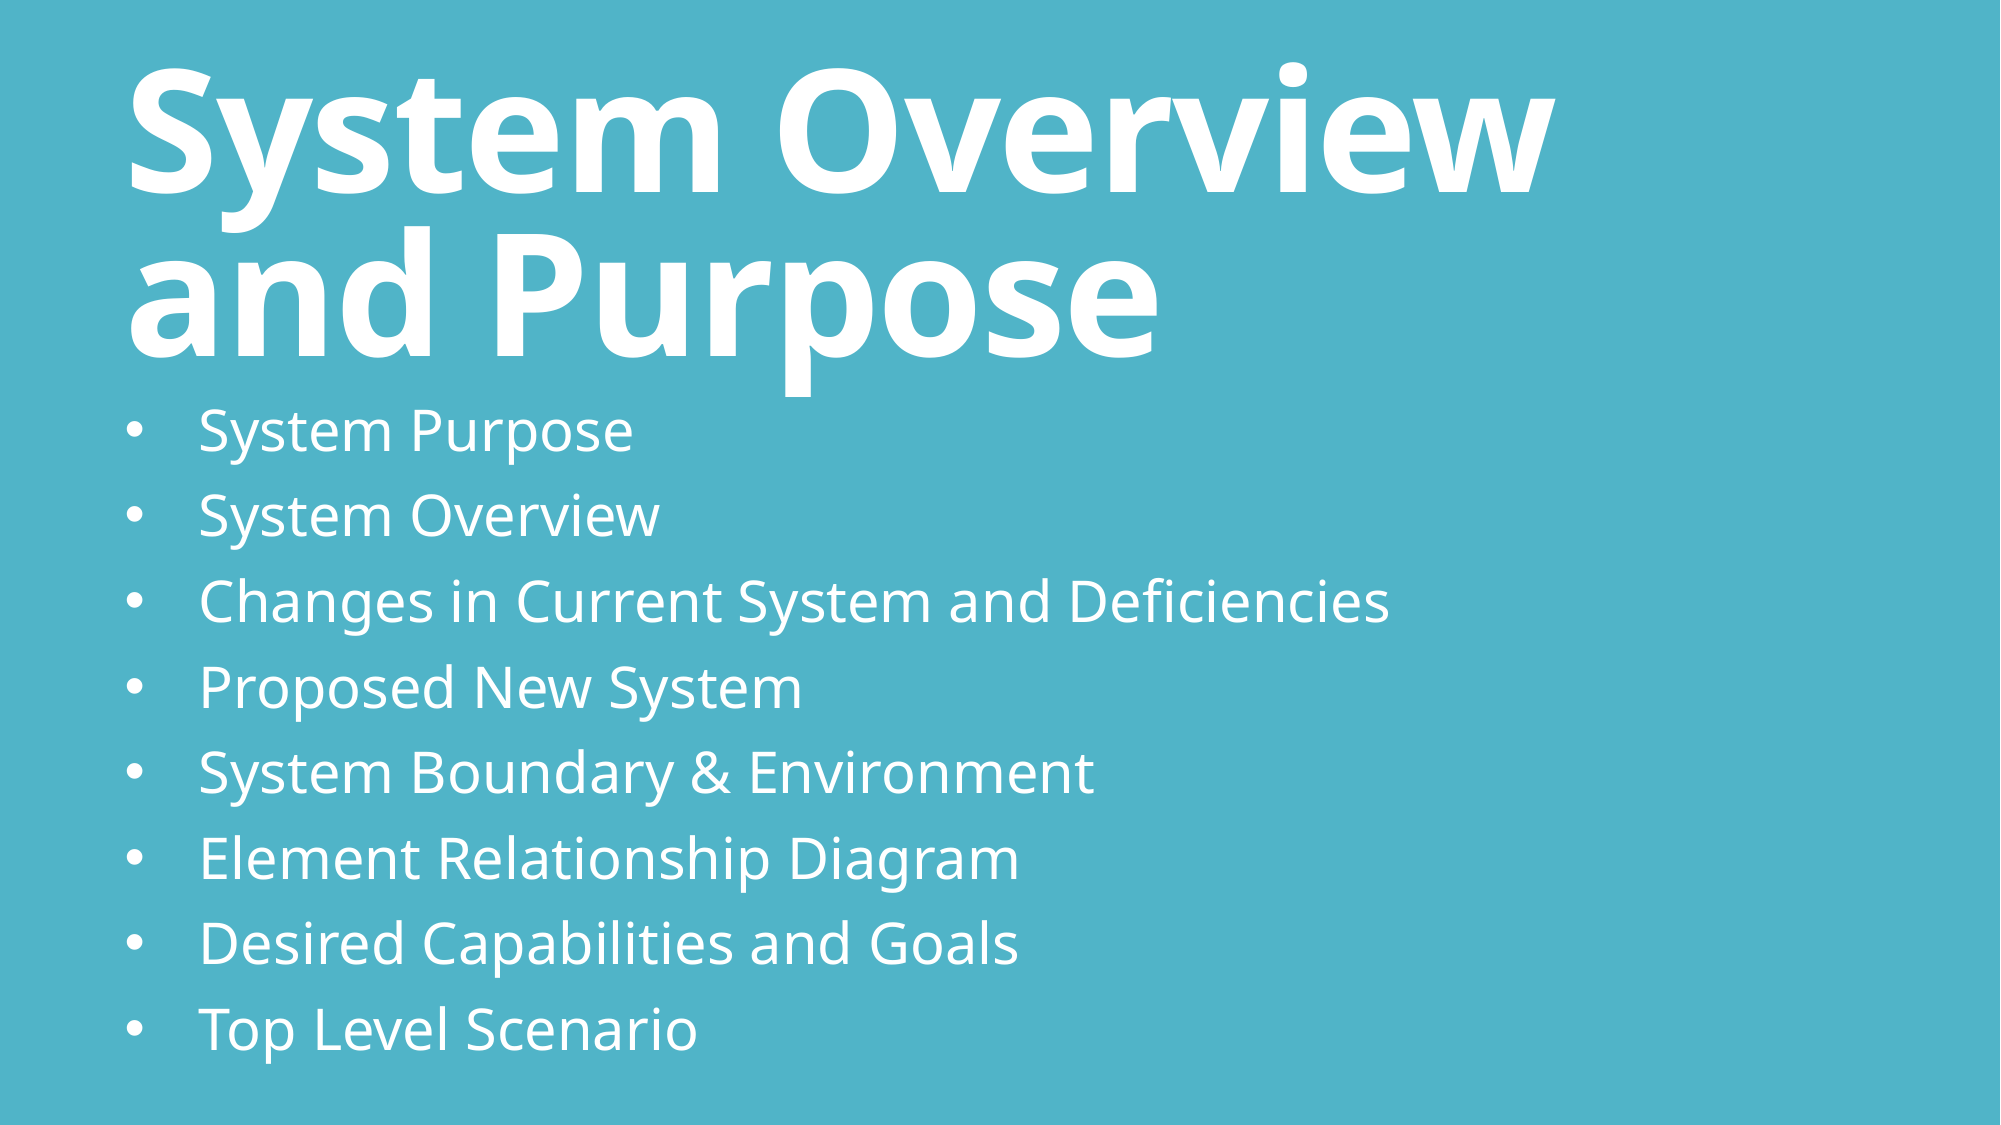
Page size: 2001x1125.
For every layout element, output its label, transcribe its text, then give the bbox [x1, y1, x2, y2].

subtitle System Purpose System Overview Changes in Current System and Deficiencies Proposed New System System Boundary & Environment Element Relationship Diagram Desired Capabilities and Goals Top Level Scenario [109, 396, 1624, 1075]
title System Overview and Purpose [109, 0, 1879, 397]
